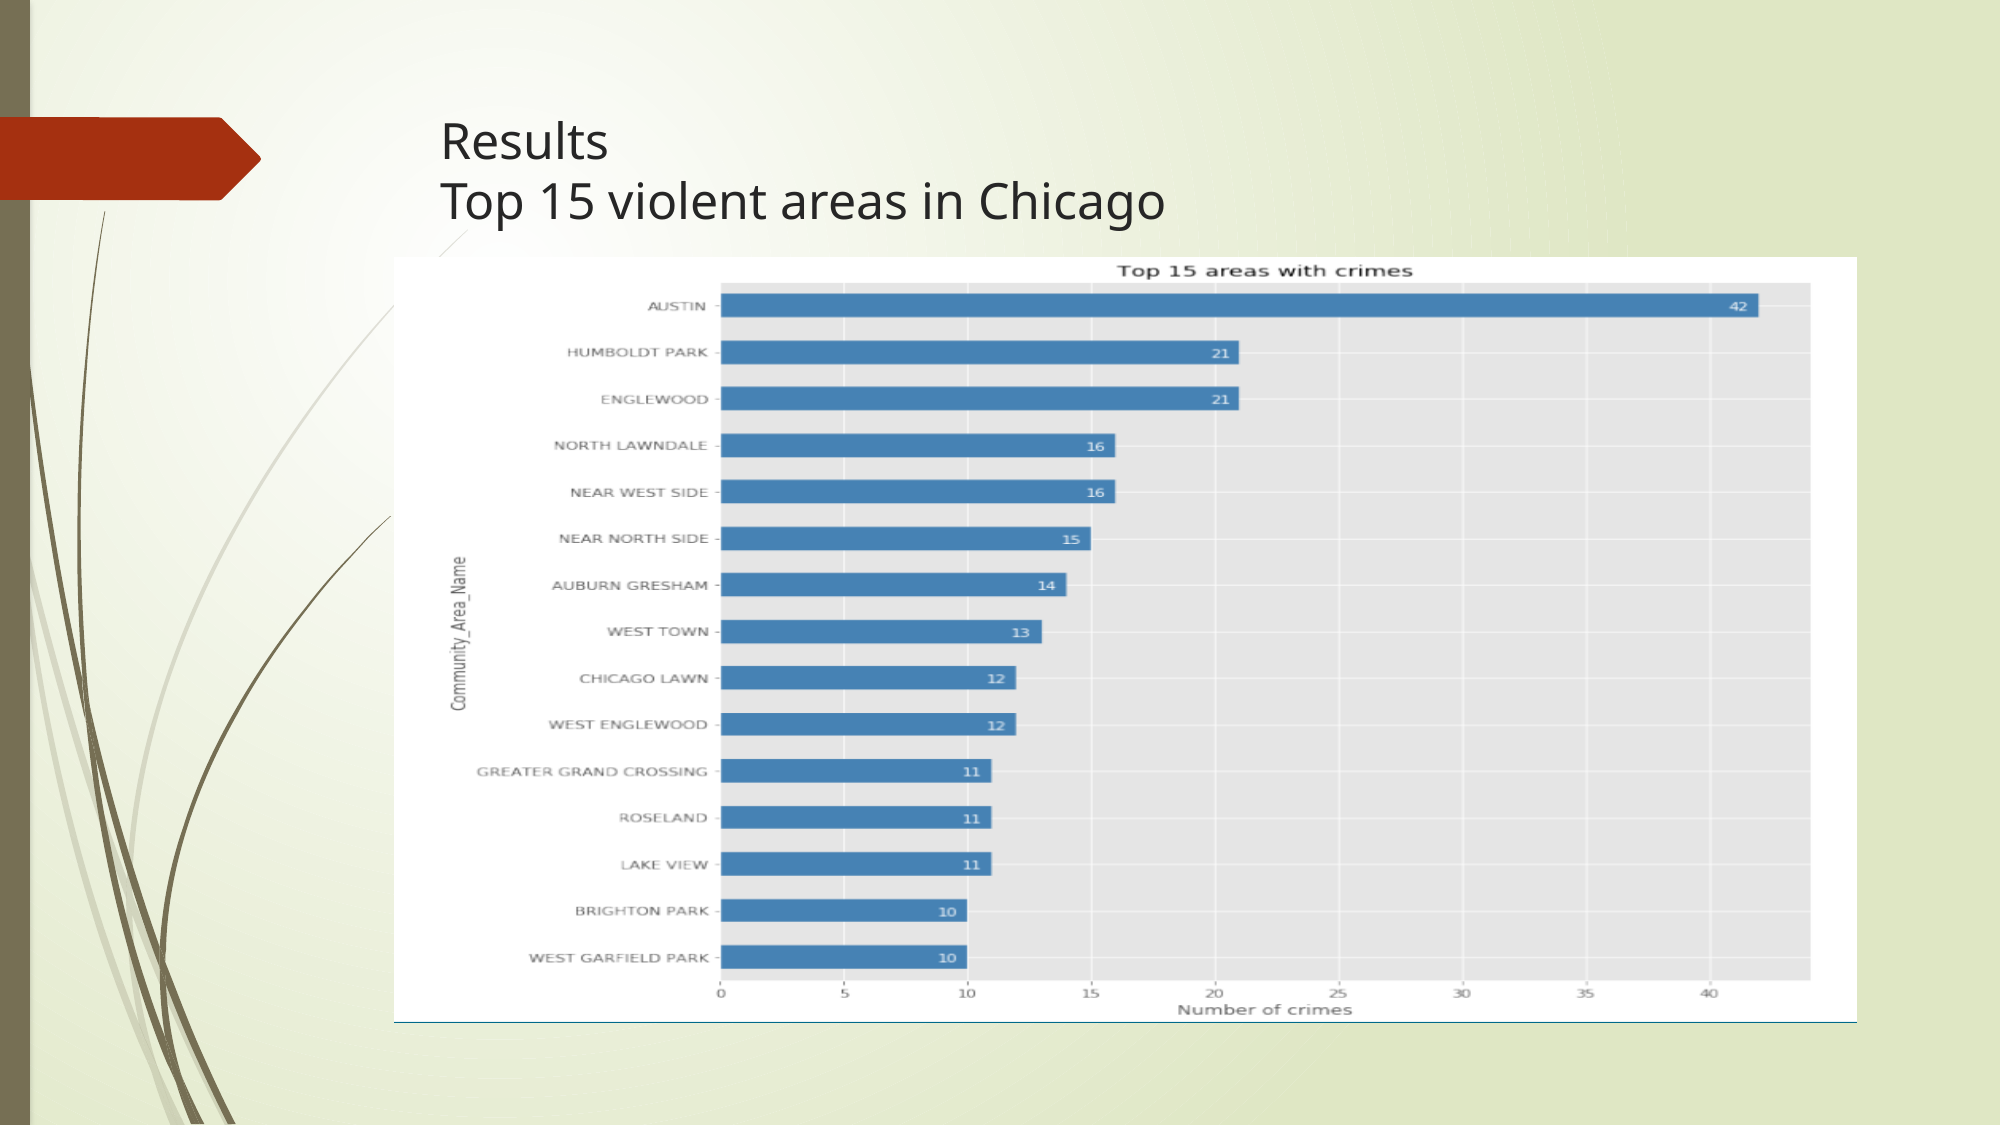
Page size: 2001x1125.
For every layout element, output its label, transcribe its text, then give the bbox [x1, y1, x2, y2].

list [394, 257, 1857, 1023]
title Results Top 15 violent areas in Chicago [425, 102, 1888, 258]
